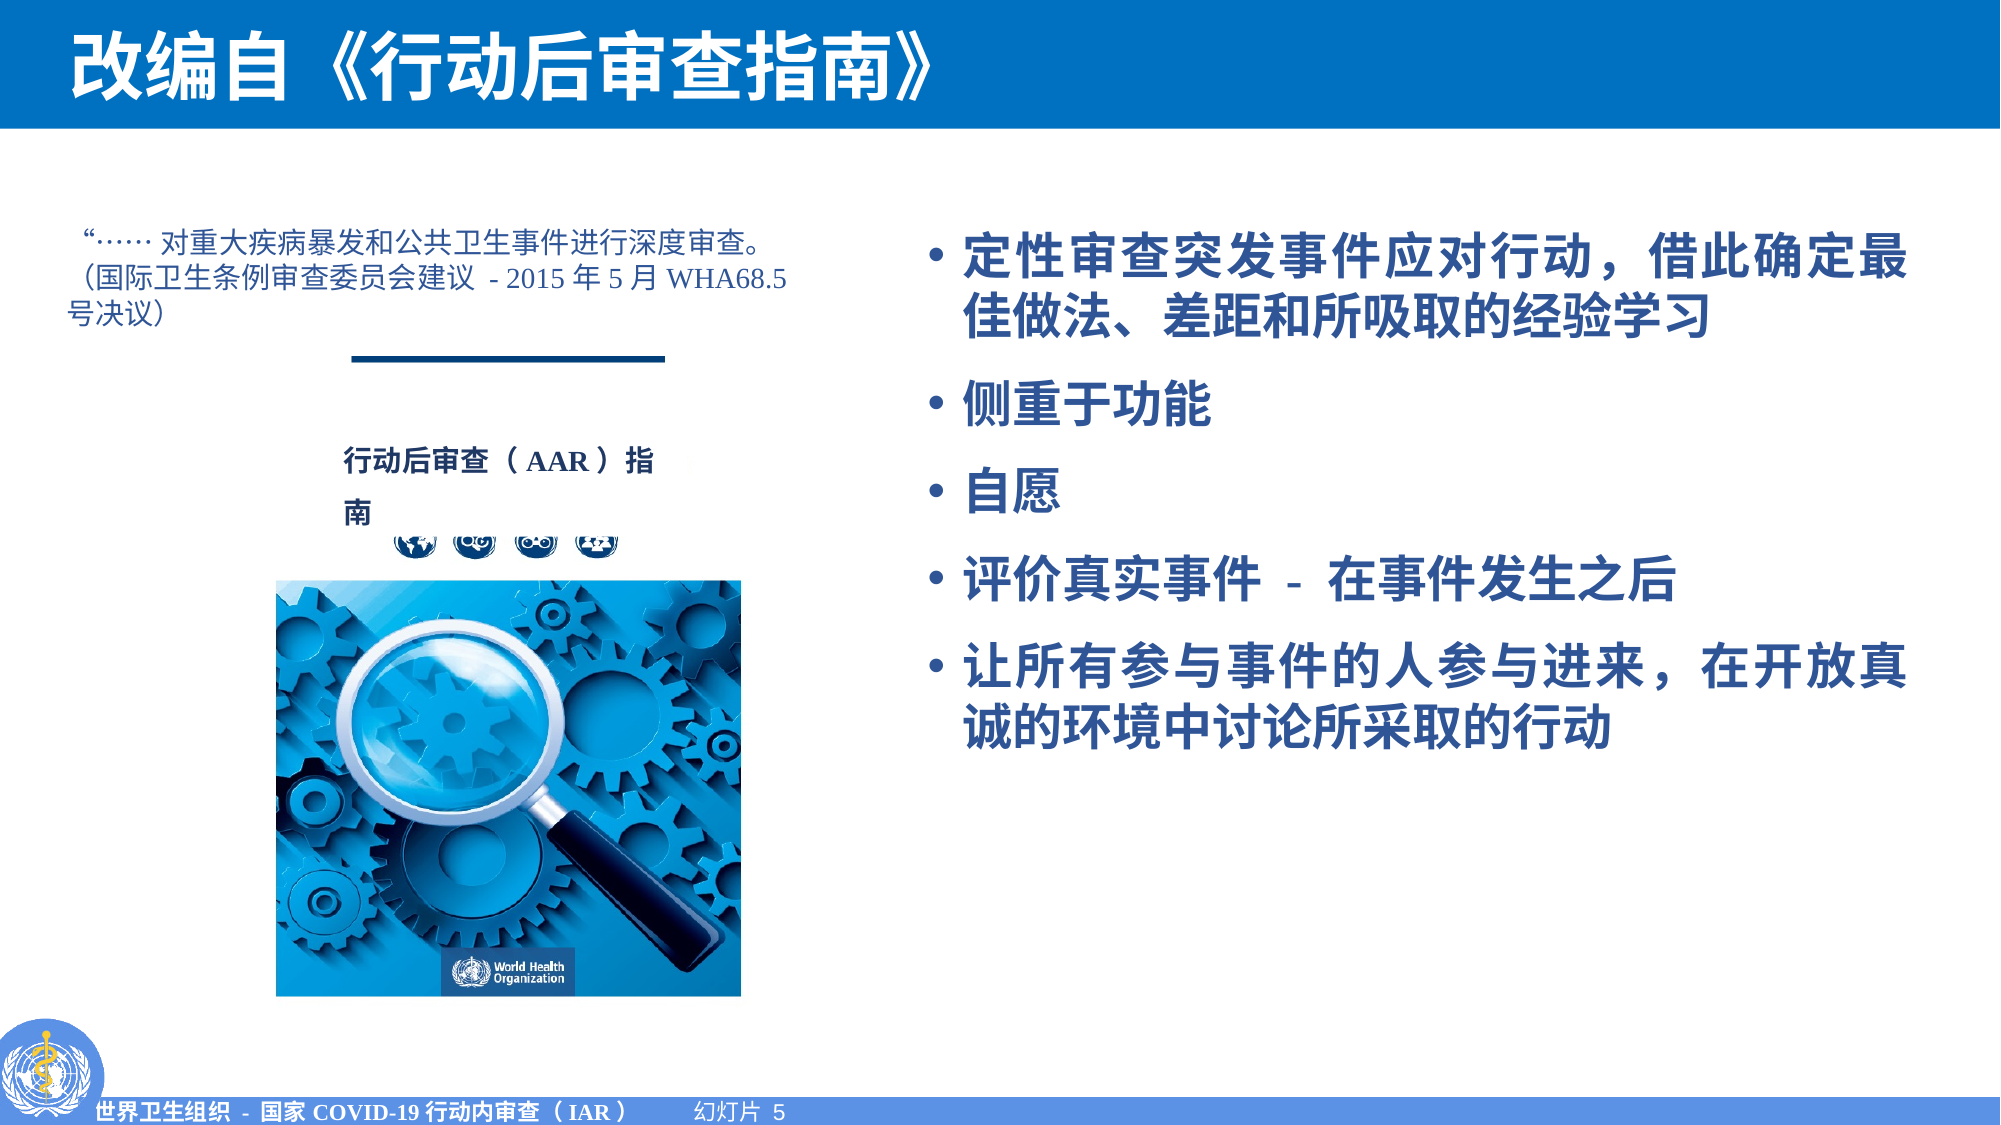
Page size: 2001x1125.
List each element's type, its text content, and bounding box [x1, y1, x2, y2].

title 改编自《行动后审查指南》 [54, 17, 2000, 123]
picture [0, 1005, 158, 1125]
picture [248, 356, 768, 1023]
list 定性审查突发事件应对行动，借此确定最佳做法、差距和所吸取的经验学习 侧重于功能 自愿 评价真实事件 - 在事件发生之后 让所有参与事件的人参与进来，在开放真诚的环境中讨论所采取的行动 [912, 216, 1925, 1033]
list “……对重大疾病暴发和公共卫生事件进行深度审查。（国际卫生条例审查委员会建议 - 2015年5月WHA68.5号决议） [54, 217, 827, 867]
